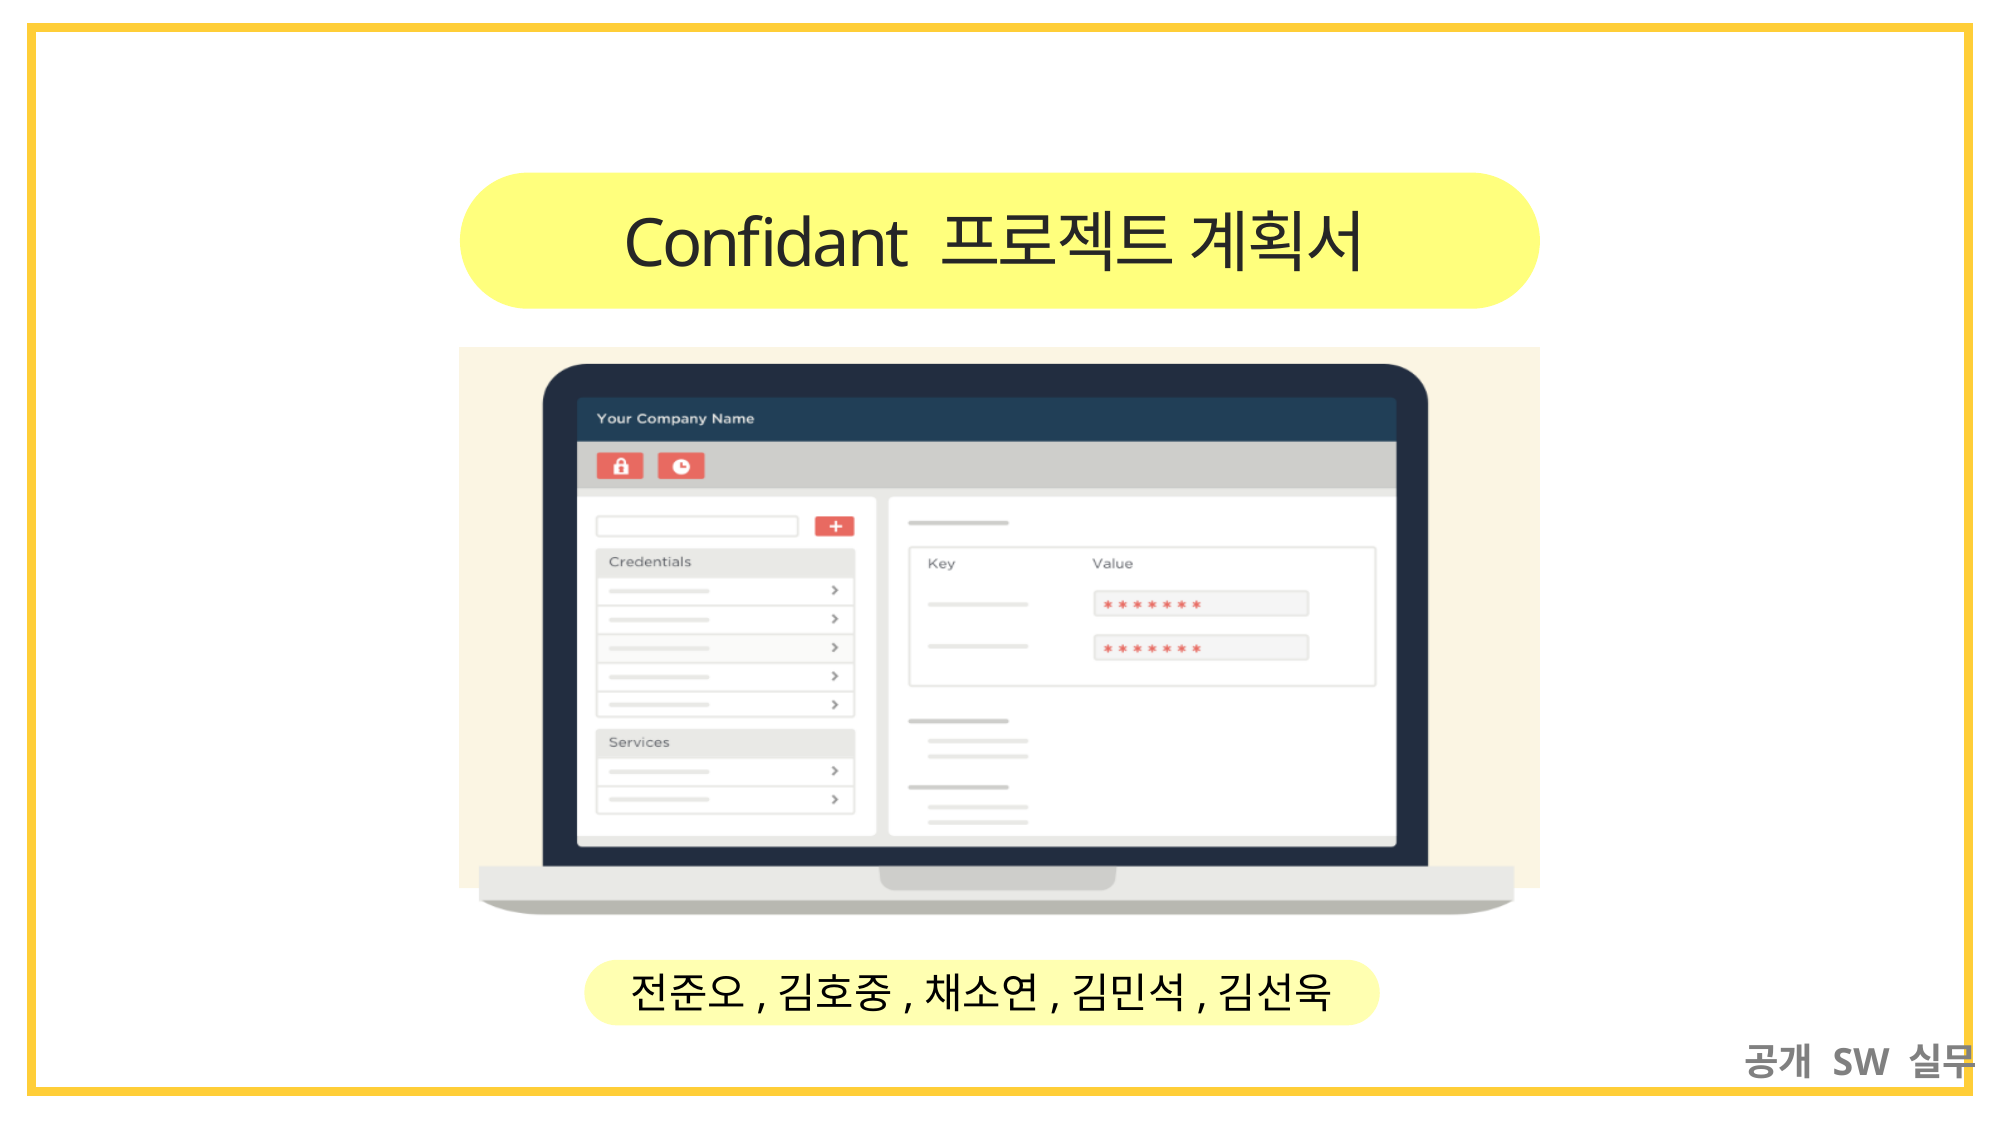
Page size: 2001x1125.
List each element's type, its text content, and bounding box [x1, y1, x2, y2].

picture [459, 347, 1540, 922]
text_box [459, 172, 1540, 309]
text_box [584, 959, 1380, 1026]
text_box 공개 SW 실무 [1729, 1031, 2000, 1091]
text_box [30, 26, 1970, 1093]
